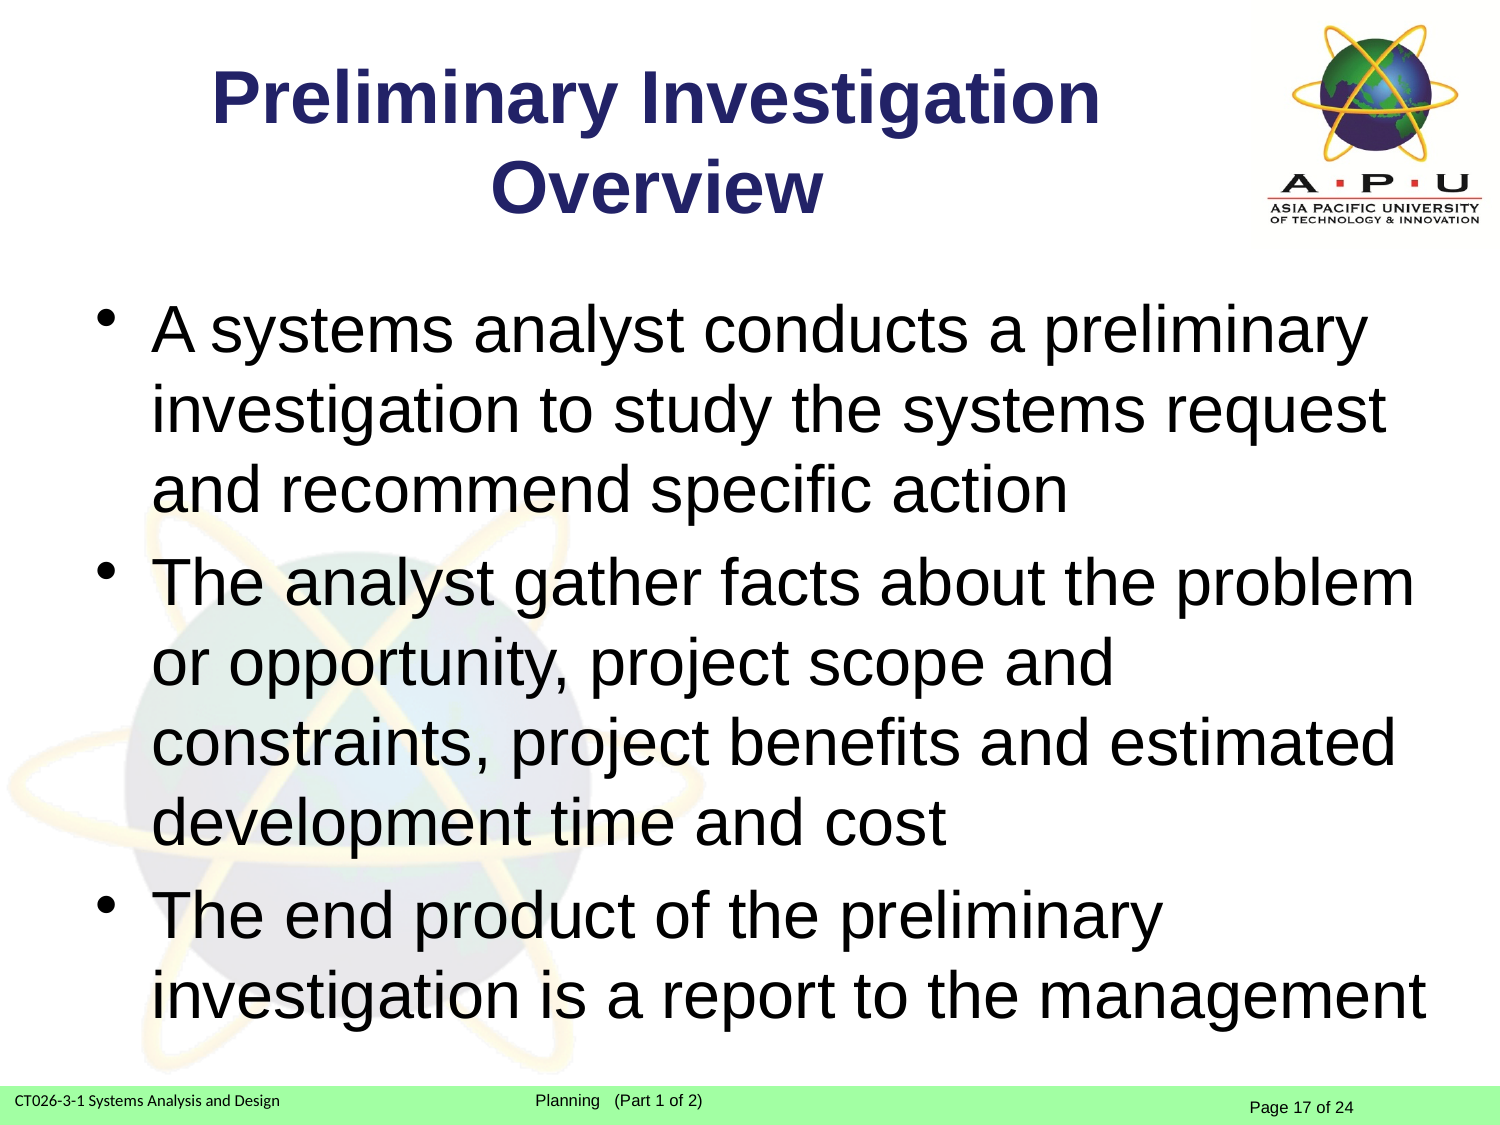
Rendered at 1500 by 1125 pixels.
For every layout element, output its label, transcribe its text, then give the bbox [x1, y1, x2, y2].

list A systems analyst conducts a preliminary investigation to study the systems request and recommend specific action The analyst gather facts about the problem or opportunity, project scope and constraints, project benefits and estimated development time and cost The end product of the preliminary investigation is a report to the management [79, 278, 1475, 1061]
picture [1251, 0, 1500, 249]
title Preliminary Investigation Overview [79, 45, 1235, 233]
